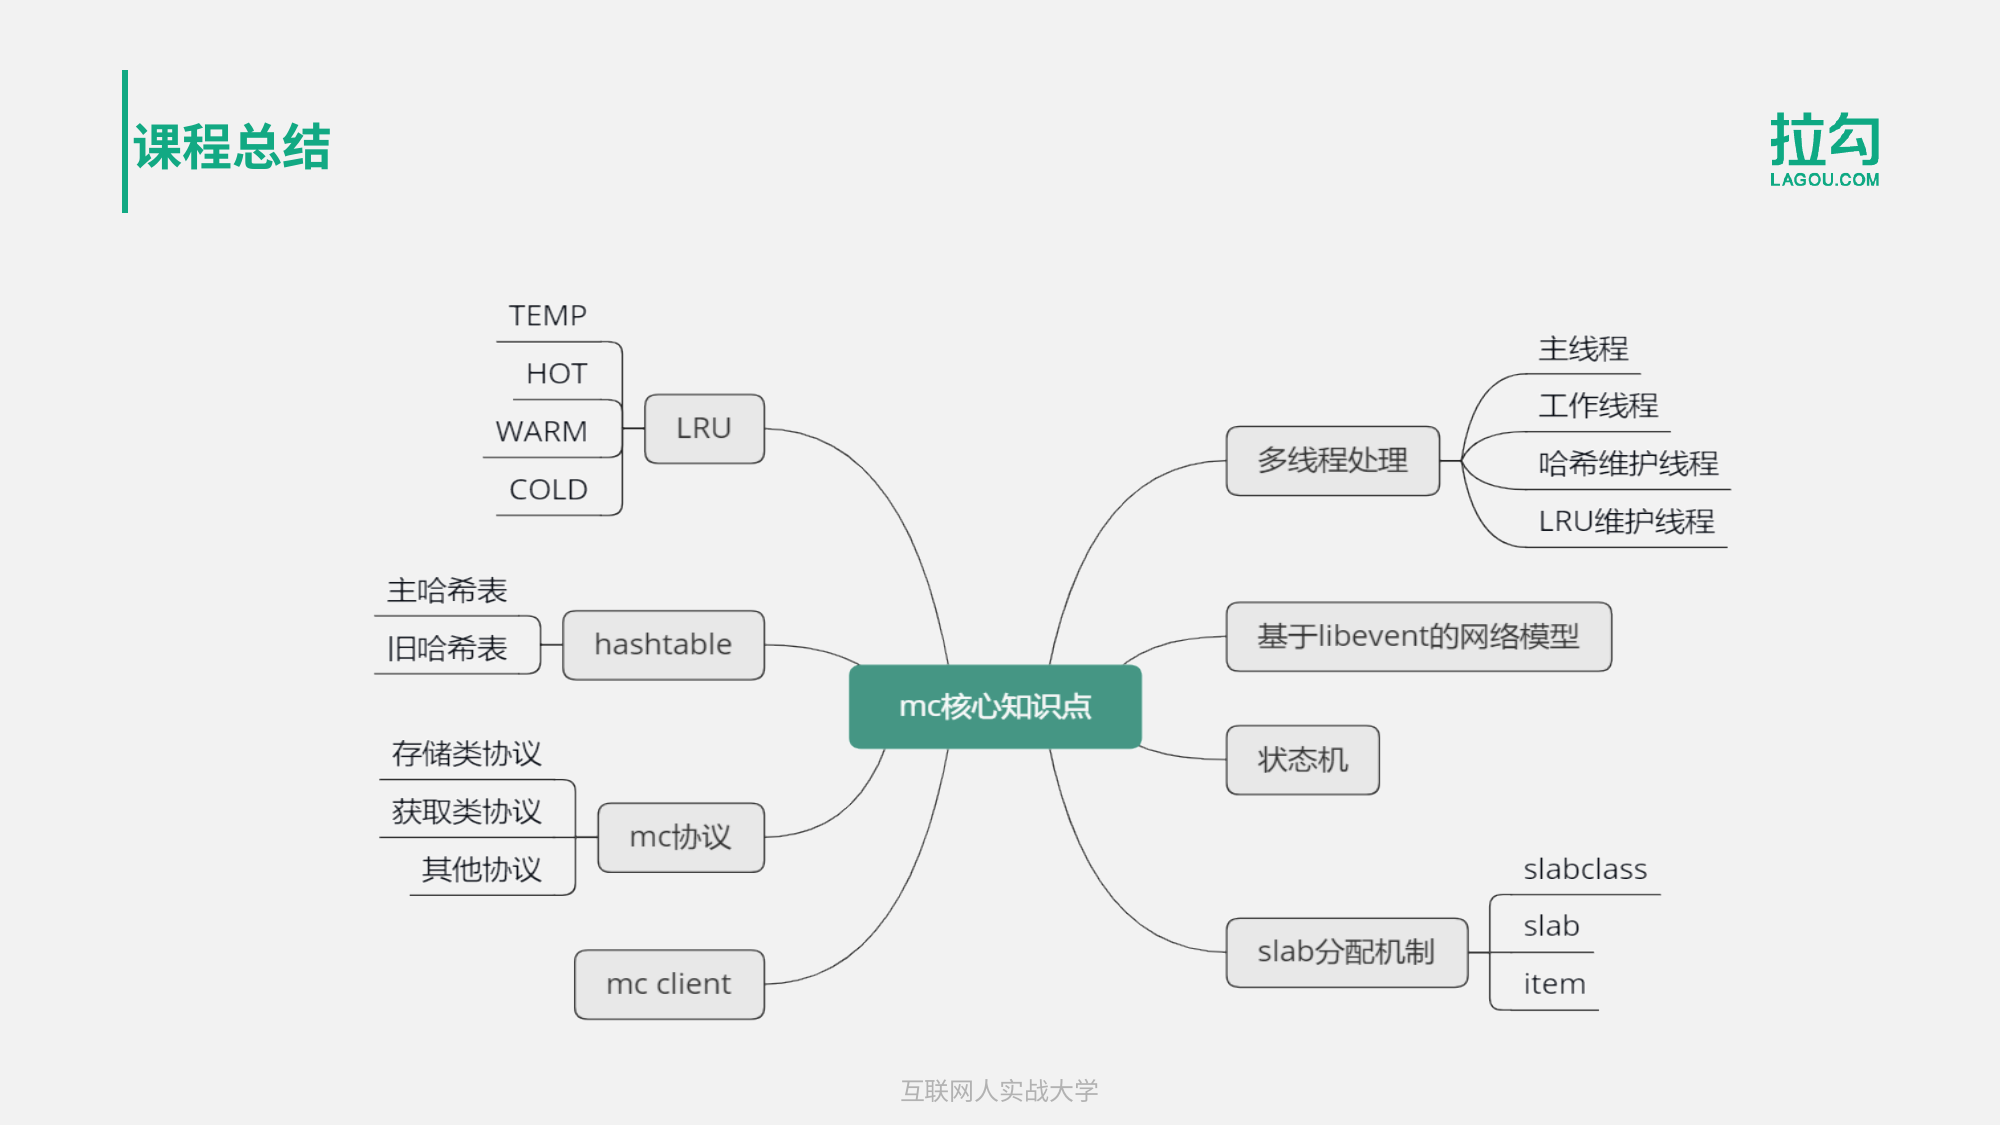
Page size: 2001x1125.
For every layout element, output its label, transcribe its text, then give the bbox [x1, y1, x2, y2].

picture [1851, 112, 1879, 186]
picture [329, 216, 1805, 1110]
title 课程总结 [124, 39, 1851, 259]
